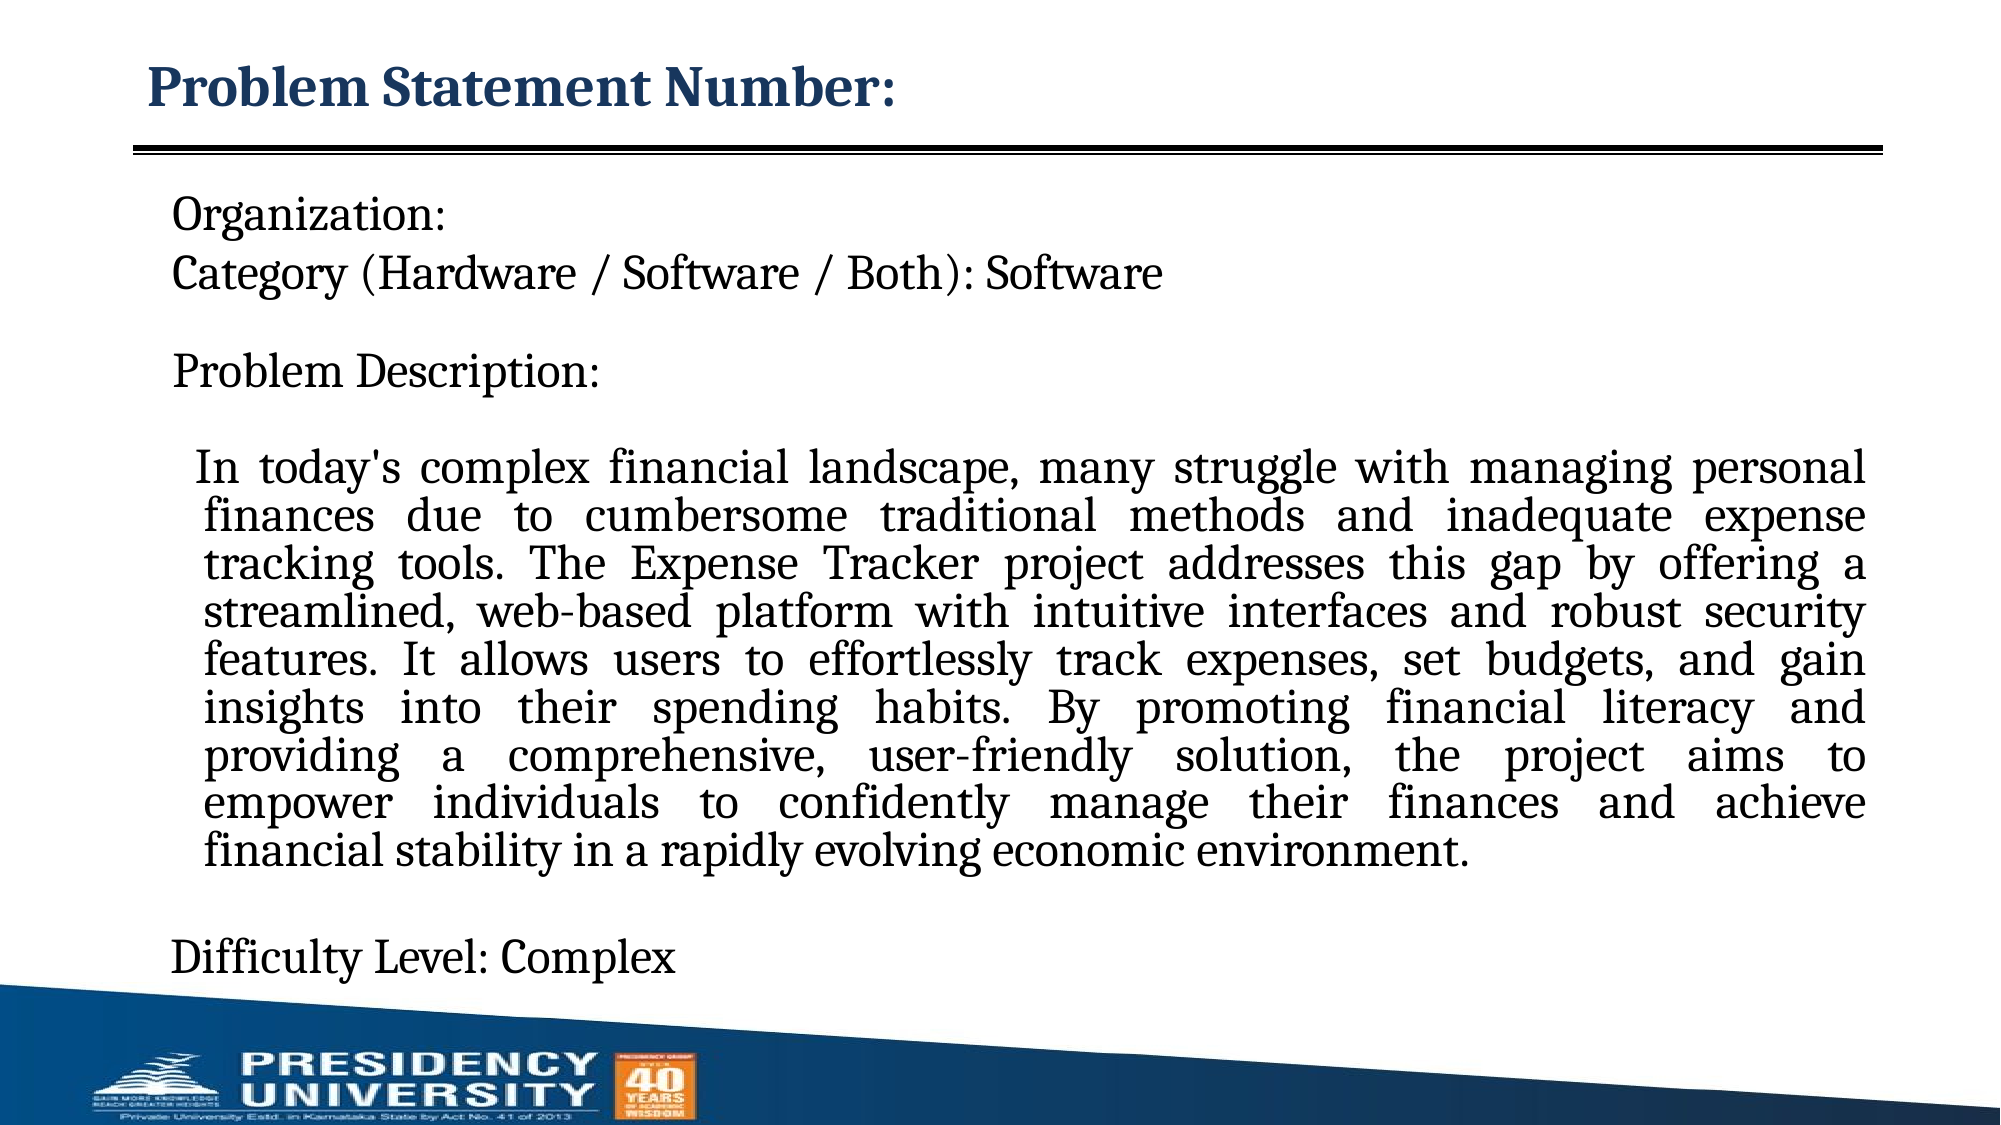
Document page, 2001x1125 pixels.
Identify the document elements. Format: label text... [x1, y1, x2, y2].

text_box Organization: Category (Hardware / Software / Both): Software Problem Description: In today's complex financial landscape, many struggle with managing personal finances due to cumbersome traditional methods and inadequate expense tracking tools. The Expense Tracker project addresses this gap by offering a streamlined, web-based platform with intuitive interfaces and robust security features. It allows users to effortlessly track expenses, set budgets, and gain insights into their spending habits. By promoting financial literacy and providing a comprehensive, user-friendly solution, the project aims to empower individuals to confidently manage their finances and achieve financial stability in a rapidly evolving economic environment. Difficulty Level: Complex [170, 180, 1867, 984]
title Problem Statement Number: [139, 28, 1176, 236]
picture [0, 982, 2000, 1125]
